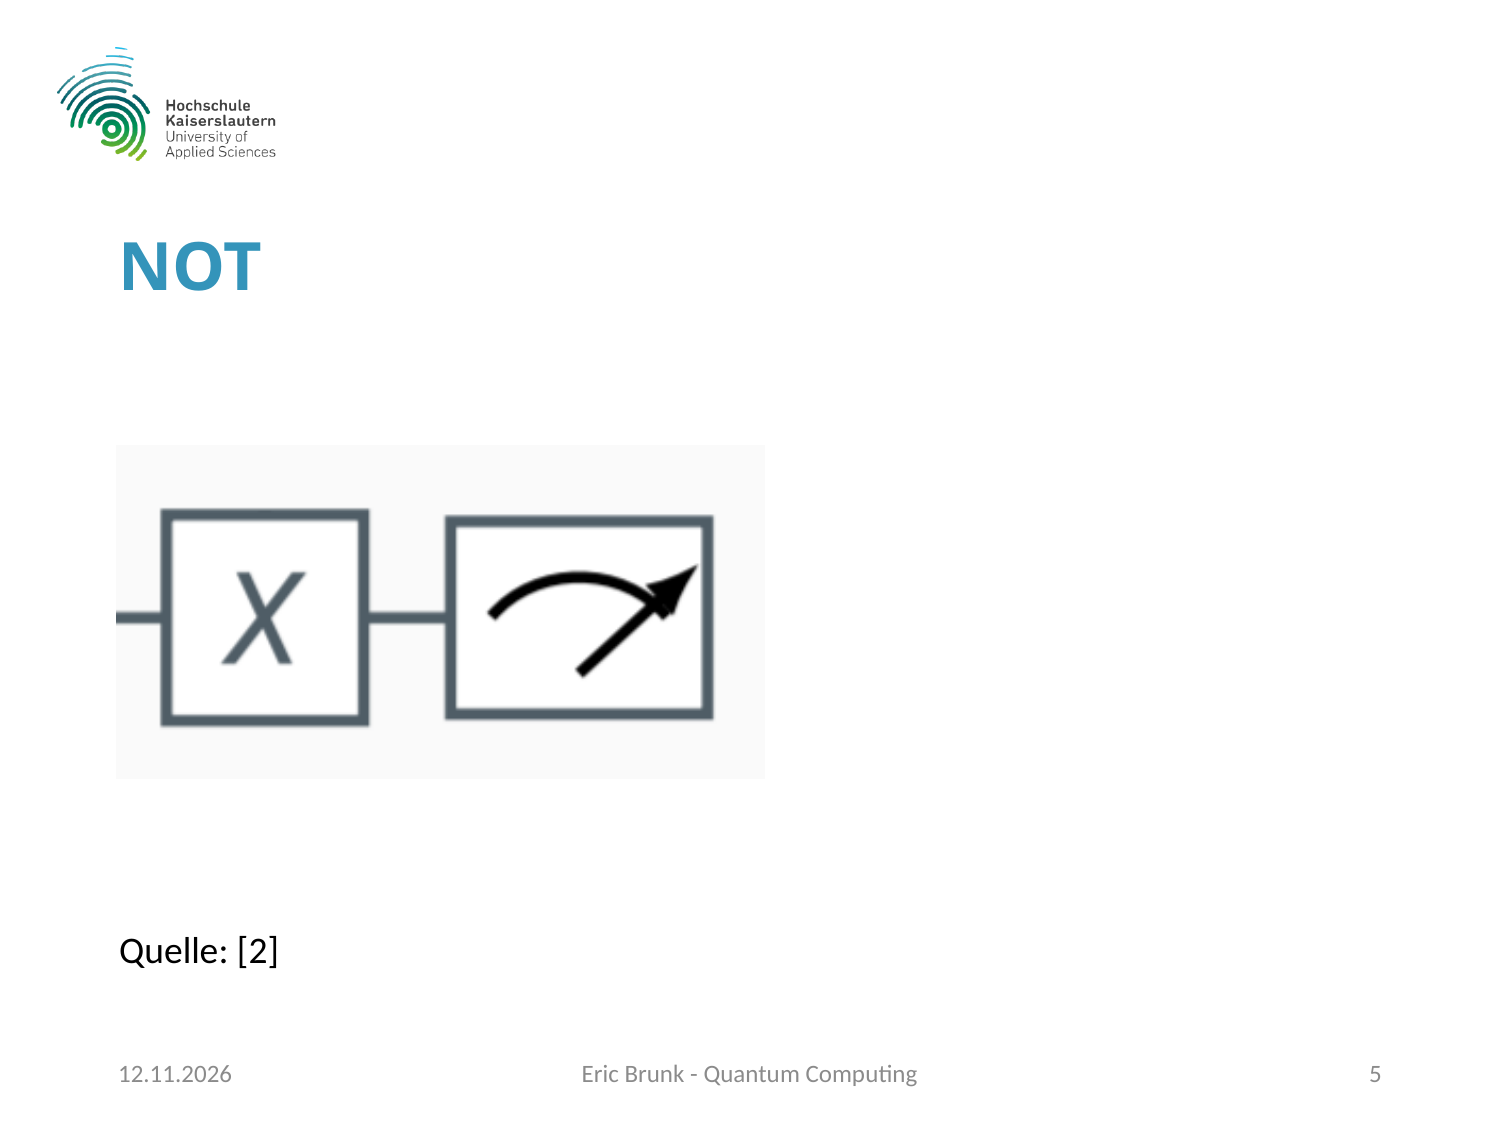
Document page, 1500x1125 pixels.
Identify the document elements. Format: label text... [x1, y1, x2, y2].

footer Eric Brunk - Quantum Computing [496, 1042, 1004, 1103]
slide_number 5 [1059, 1042, 1397, 1103]
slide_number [103, 1042, 441, 1103]
picture [57, 47, 276, 161]
title NOT [103, 211, 1397, 326]
picture [116, 445, 765, 779]
text_box Quelle: [2] [104, 919, 295, 979]
